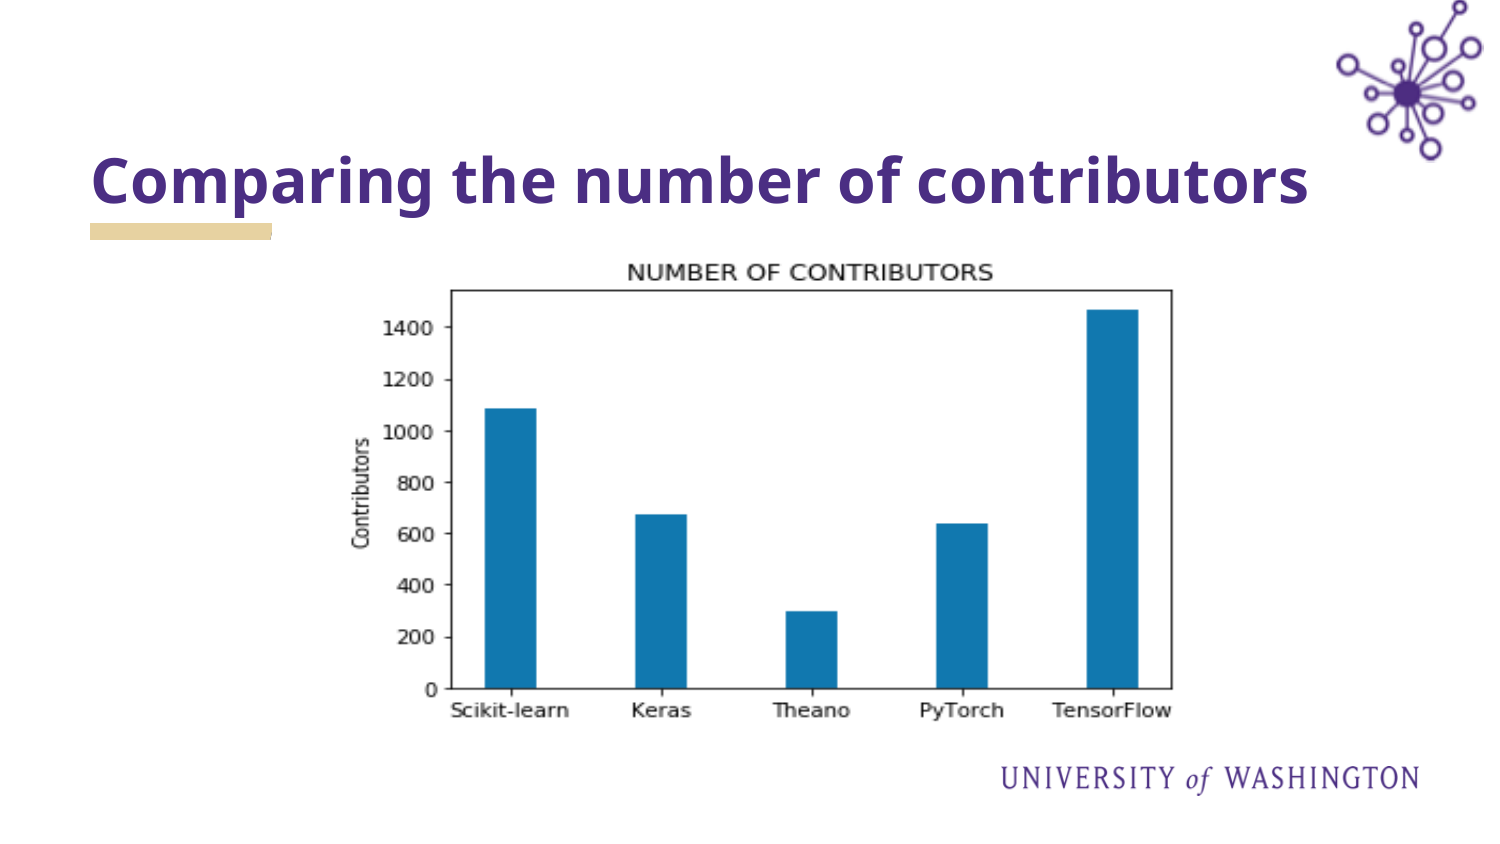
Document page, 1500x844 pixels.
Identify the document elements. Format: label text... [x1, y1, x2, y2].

picture [1334, 0, 1484, 164]
picture [1001, 766, 1419, 796]
picture [279, 248, 1212, 735]
picture [90, 224, 272, 240]
title Comparing the number of contributors [75, 60, 1417, 224]
